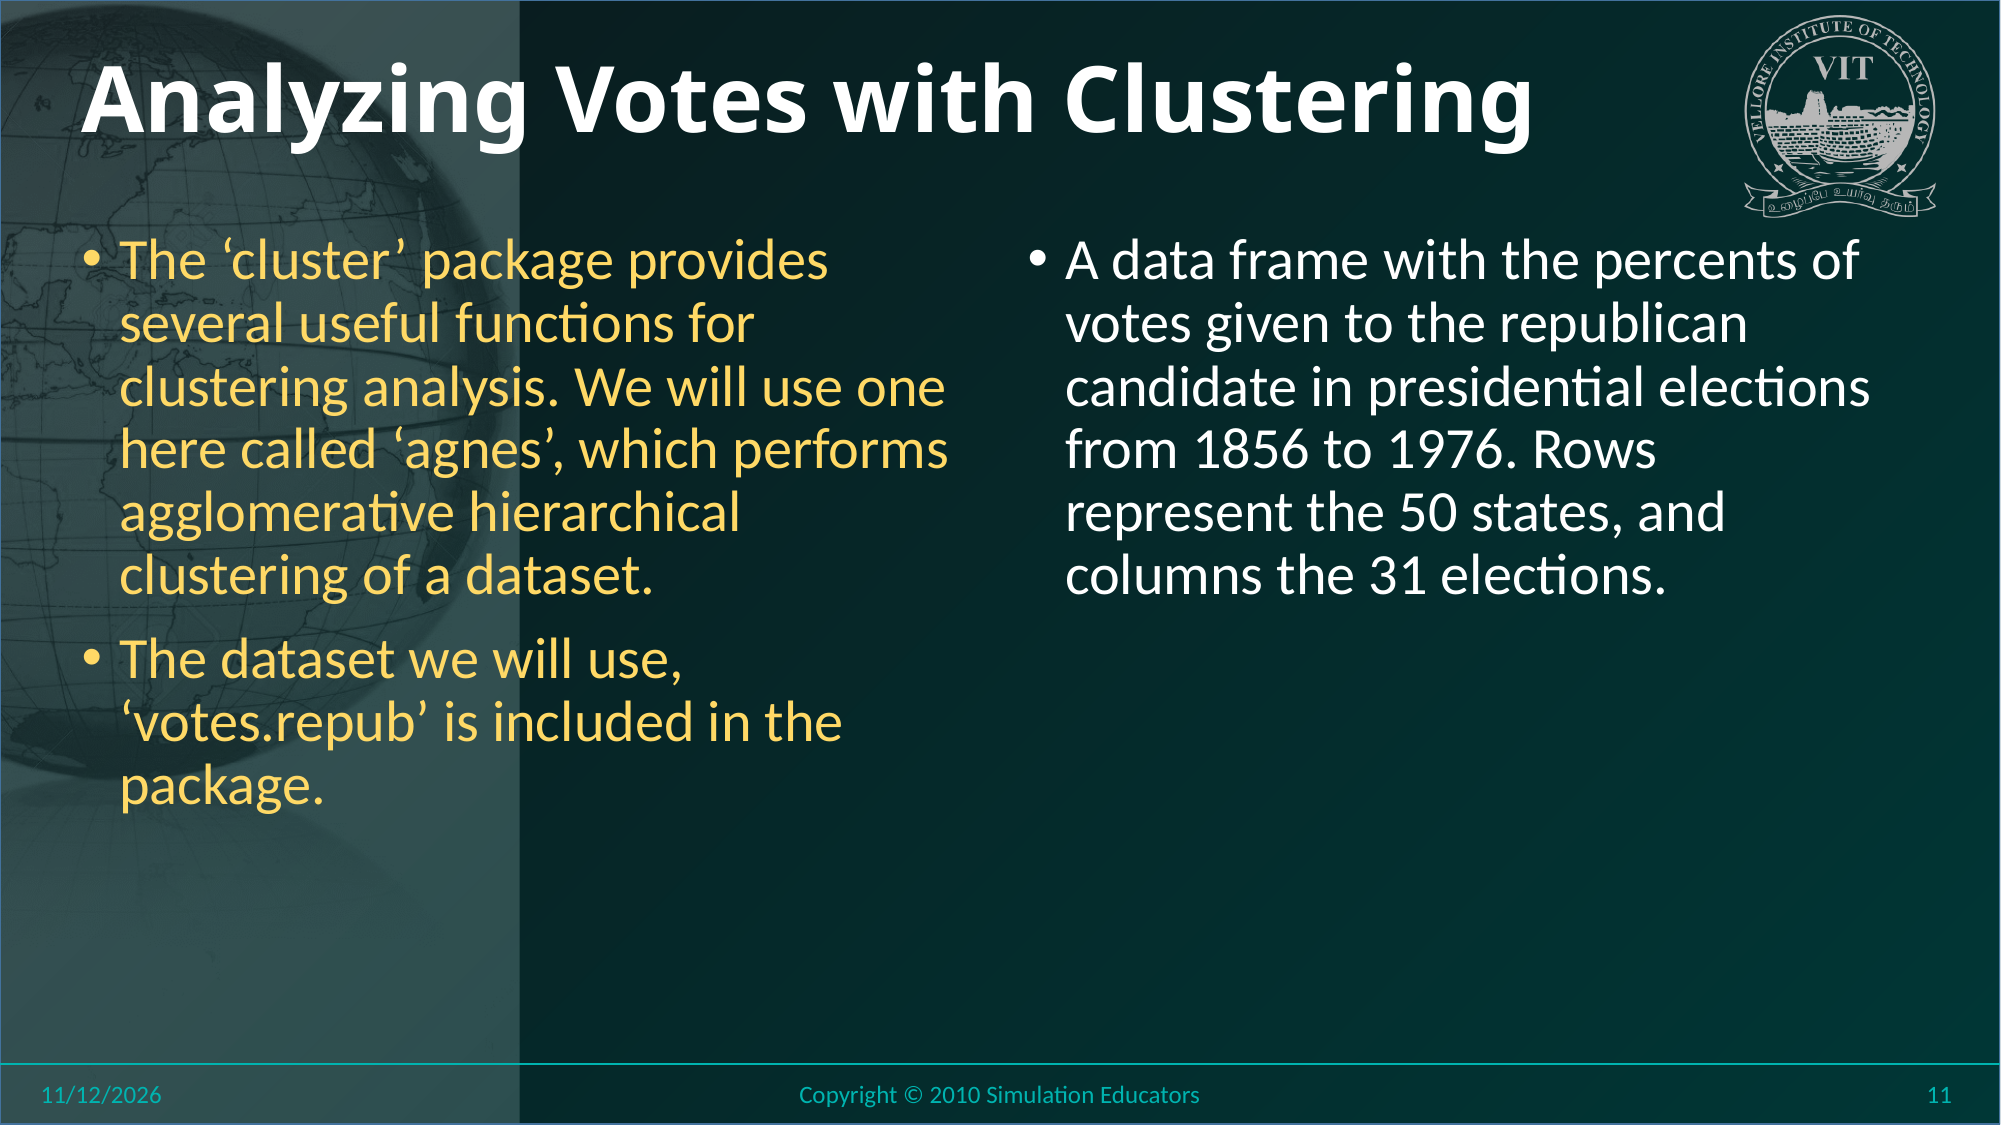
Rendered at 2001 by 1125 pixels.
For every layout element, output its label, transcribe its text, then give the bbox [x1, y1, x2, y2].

title Analyzing Votes with Clustering [66, 1, 1716, 204]
list A data frame with the percents of votes given to the republican candidate in presidential elections from 1856 to 1976. Rows represent the 50 states, and columns the 31 elections. [1012, 222, 1910, 1050]
footer Copyright © 2010 Simulation Educators [662, 1064, 1338, 1124]
slide_number 11 [1517, 1064, 1968, 1124]
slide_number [25, 1064, 476, 1124]
list The ‘cluster’ package provides several useful functions for clustering analysis. We will use one here called ‘agnes’, which performs agglomerative hierarchical clustering of a dataset. The dataset we will use, ‘votes.repub’ is included in the package. [66, 222, 988, 1050]
